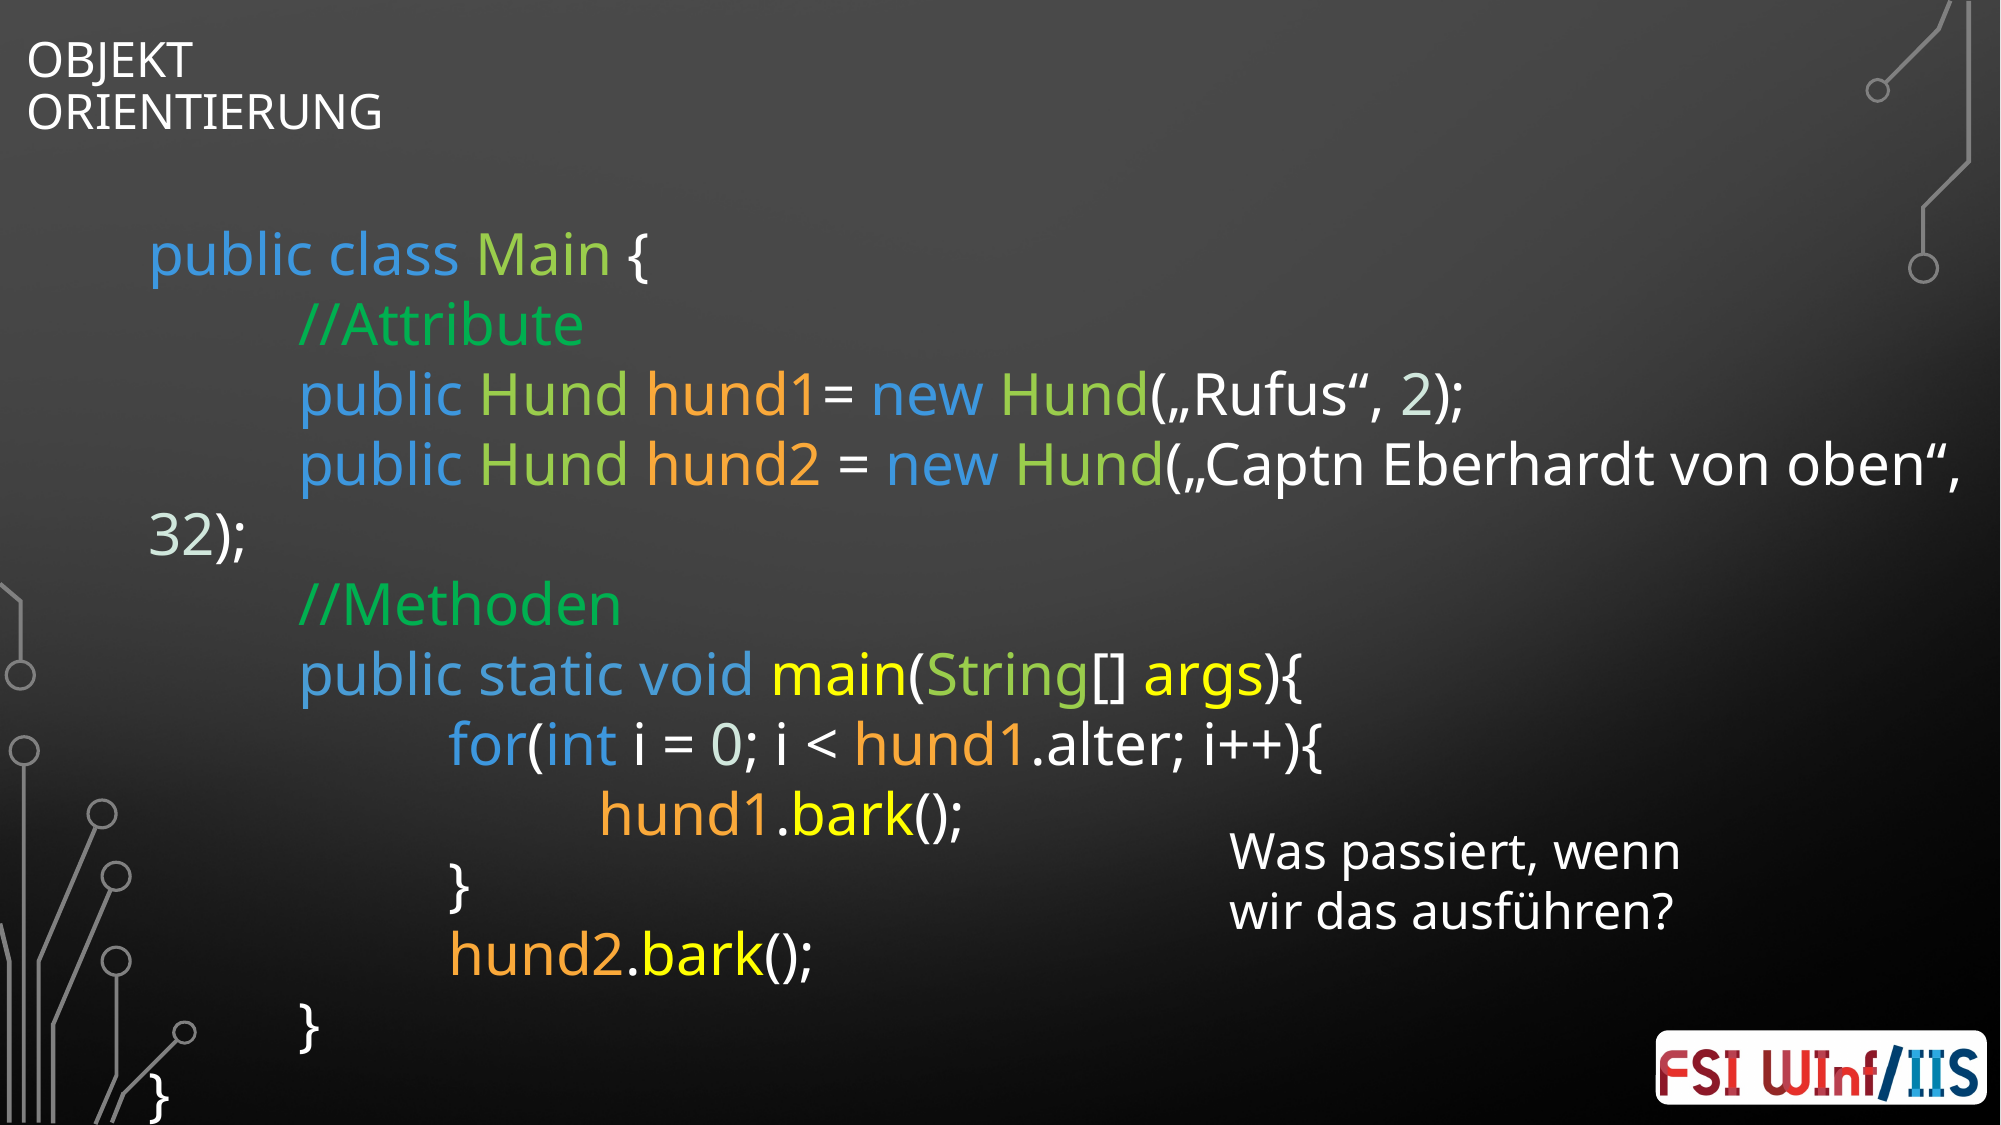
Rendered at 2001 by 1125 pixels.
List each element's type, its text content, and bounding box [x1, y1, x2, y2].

text_box Was passiert, wenn wir das ausführen? [1215, 811, 1777, 947]
text_box public class Main { //Attribute public Hund hund1= new Hund(„Rufus“, 2); public Hund hund2 = new Hund(„Captn Eberhardt von oben“, 32); //Methoden public static void main(String[] args){ for(int i = 0; i < hund1.alter; i++){ hund1.bark(); } hund2.bark(); } } [133, 209, 1986, 1125]
title Objekt Orientierung [11, 26, 1132, 149]
